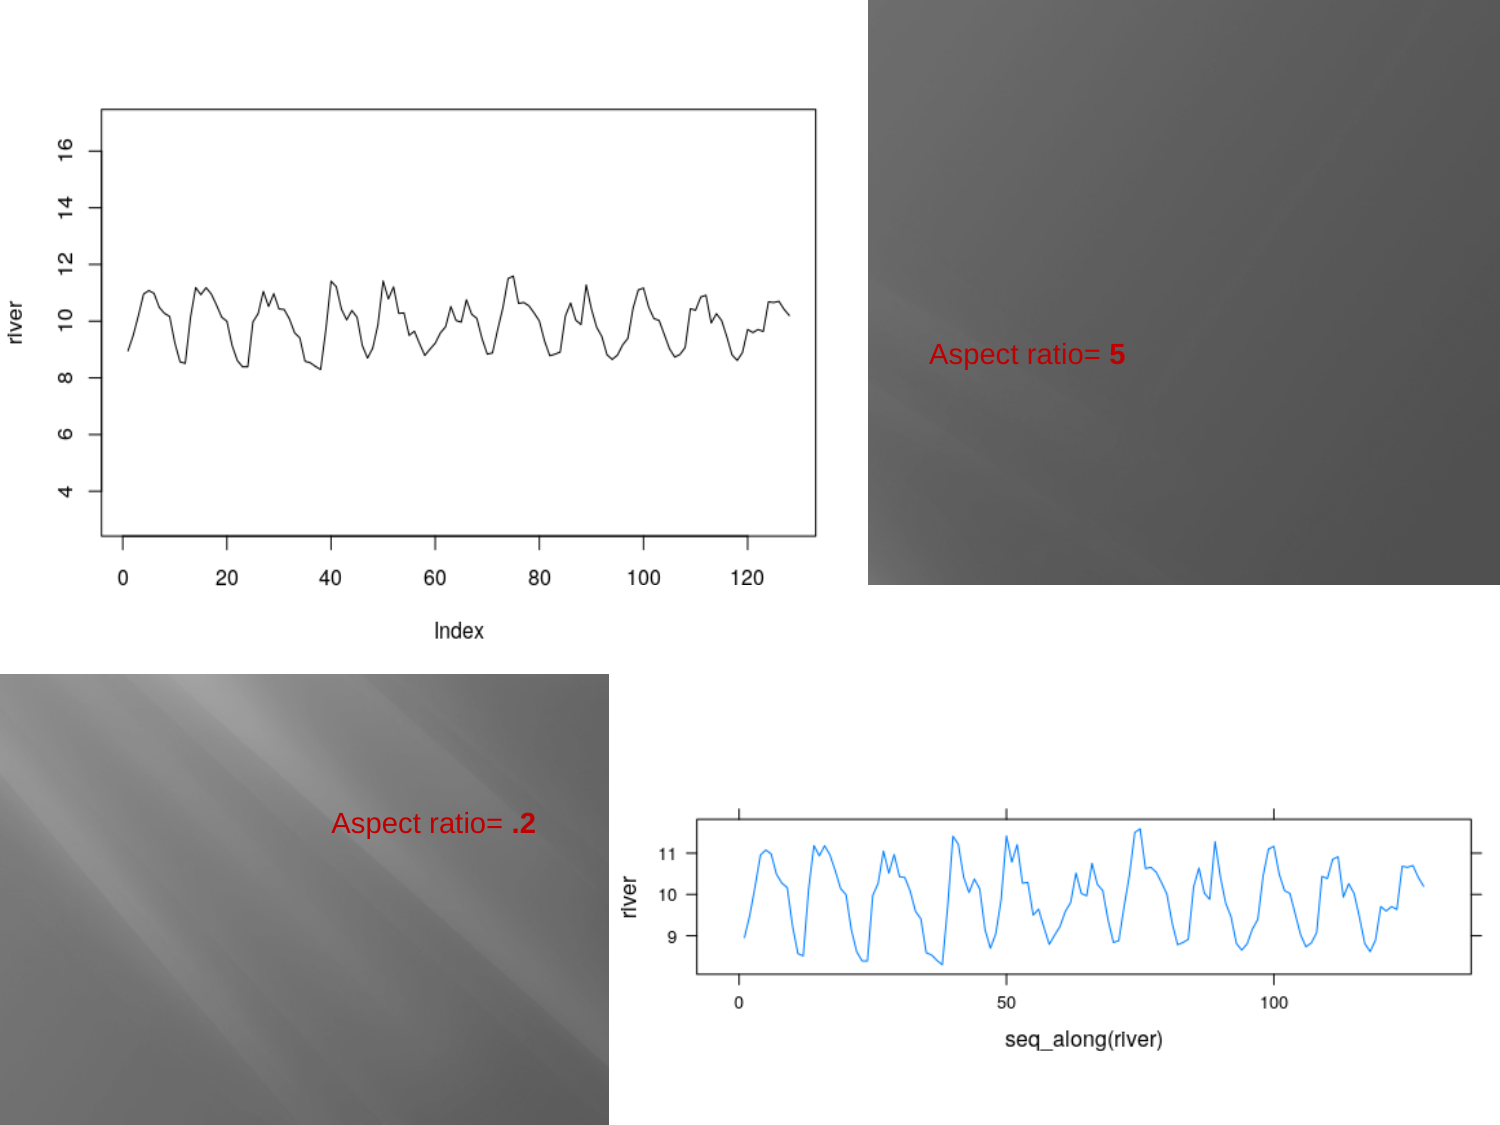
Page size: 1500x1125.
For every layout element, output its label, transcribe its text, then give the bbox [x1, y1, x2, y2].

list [0, 0, 868, 675]
text_box Aspect ratio= 5 [914, 328, 1141, 378]
text_box Aspect ratio= .2 [316, 796, 552, 847]
picture [609, 585, 1500, 1125]
